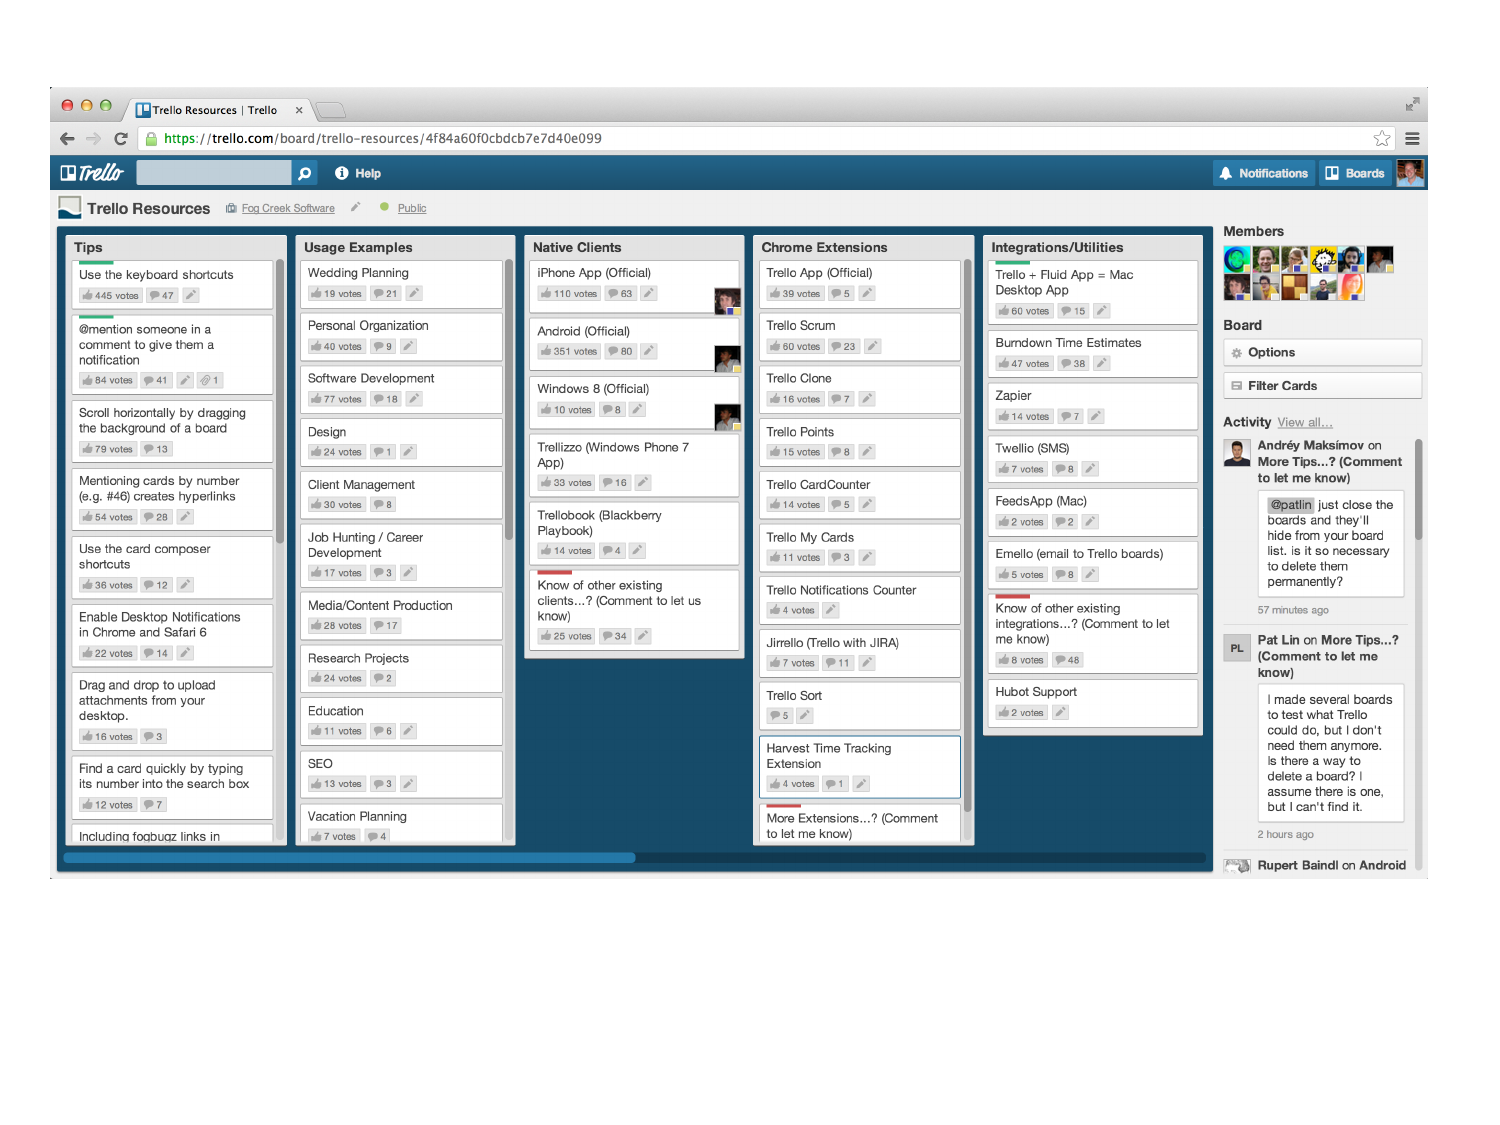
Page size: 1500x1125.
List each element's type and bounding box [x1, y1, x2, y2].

picture [49, 74, 1429, 879]
